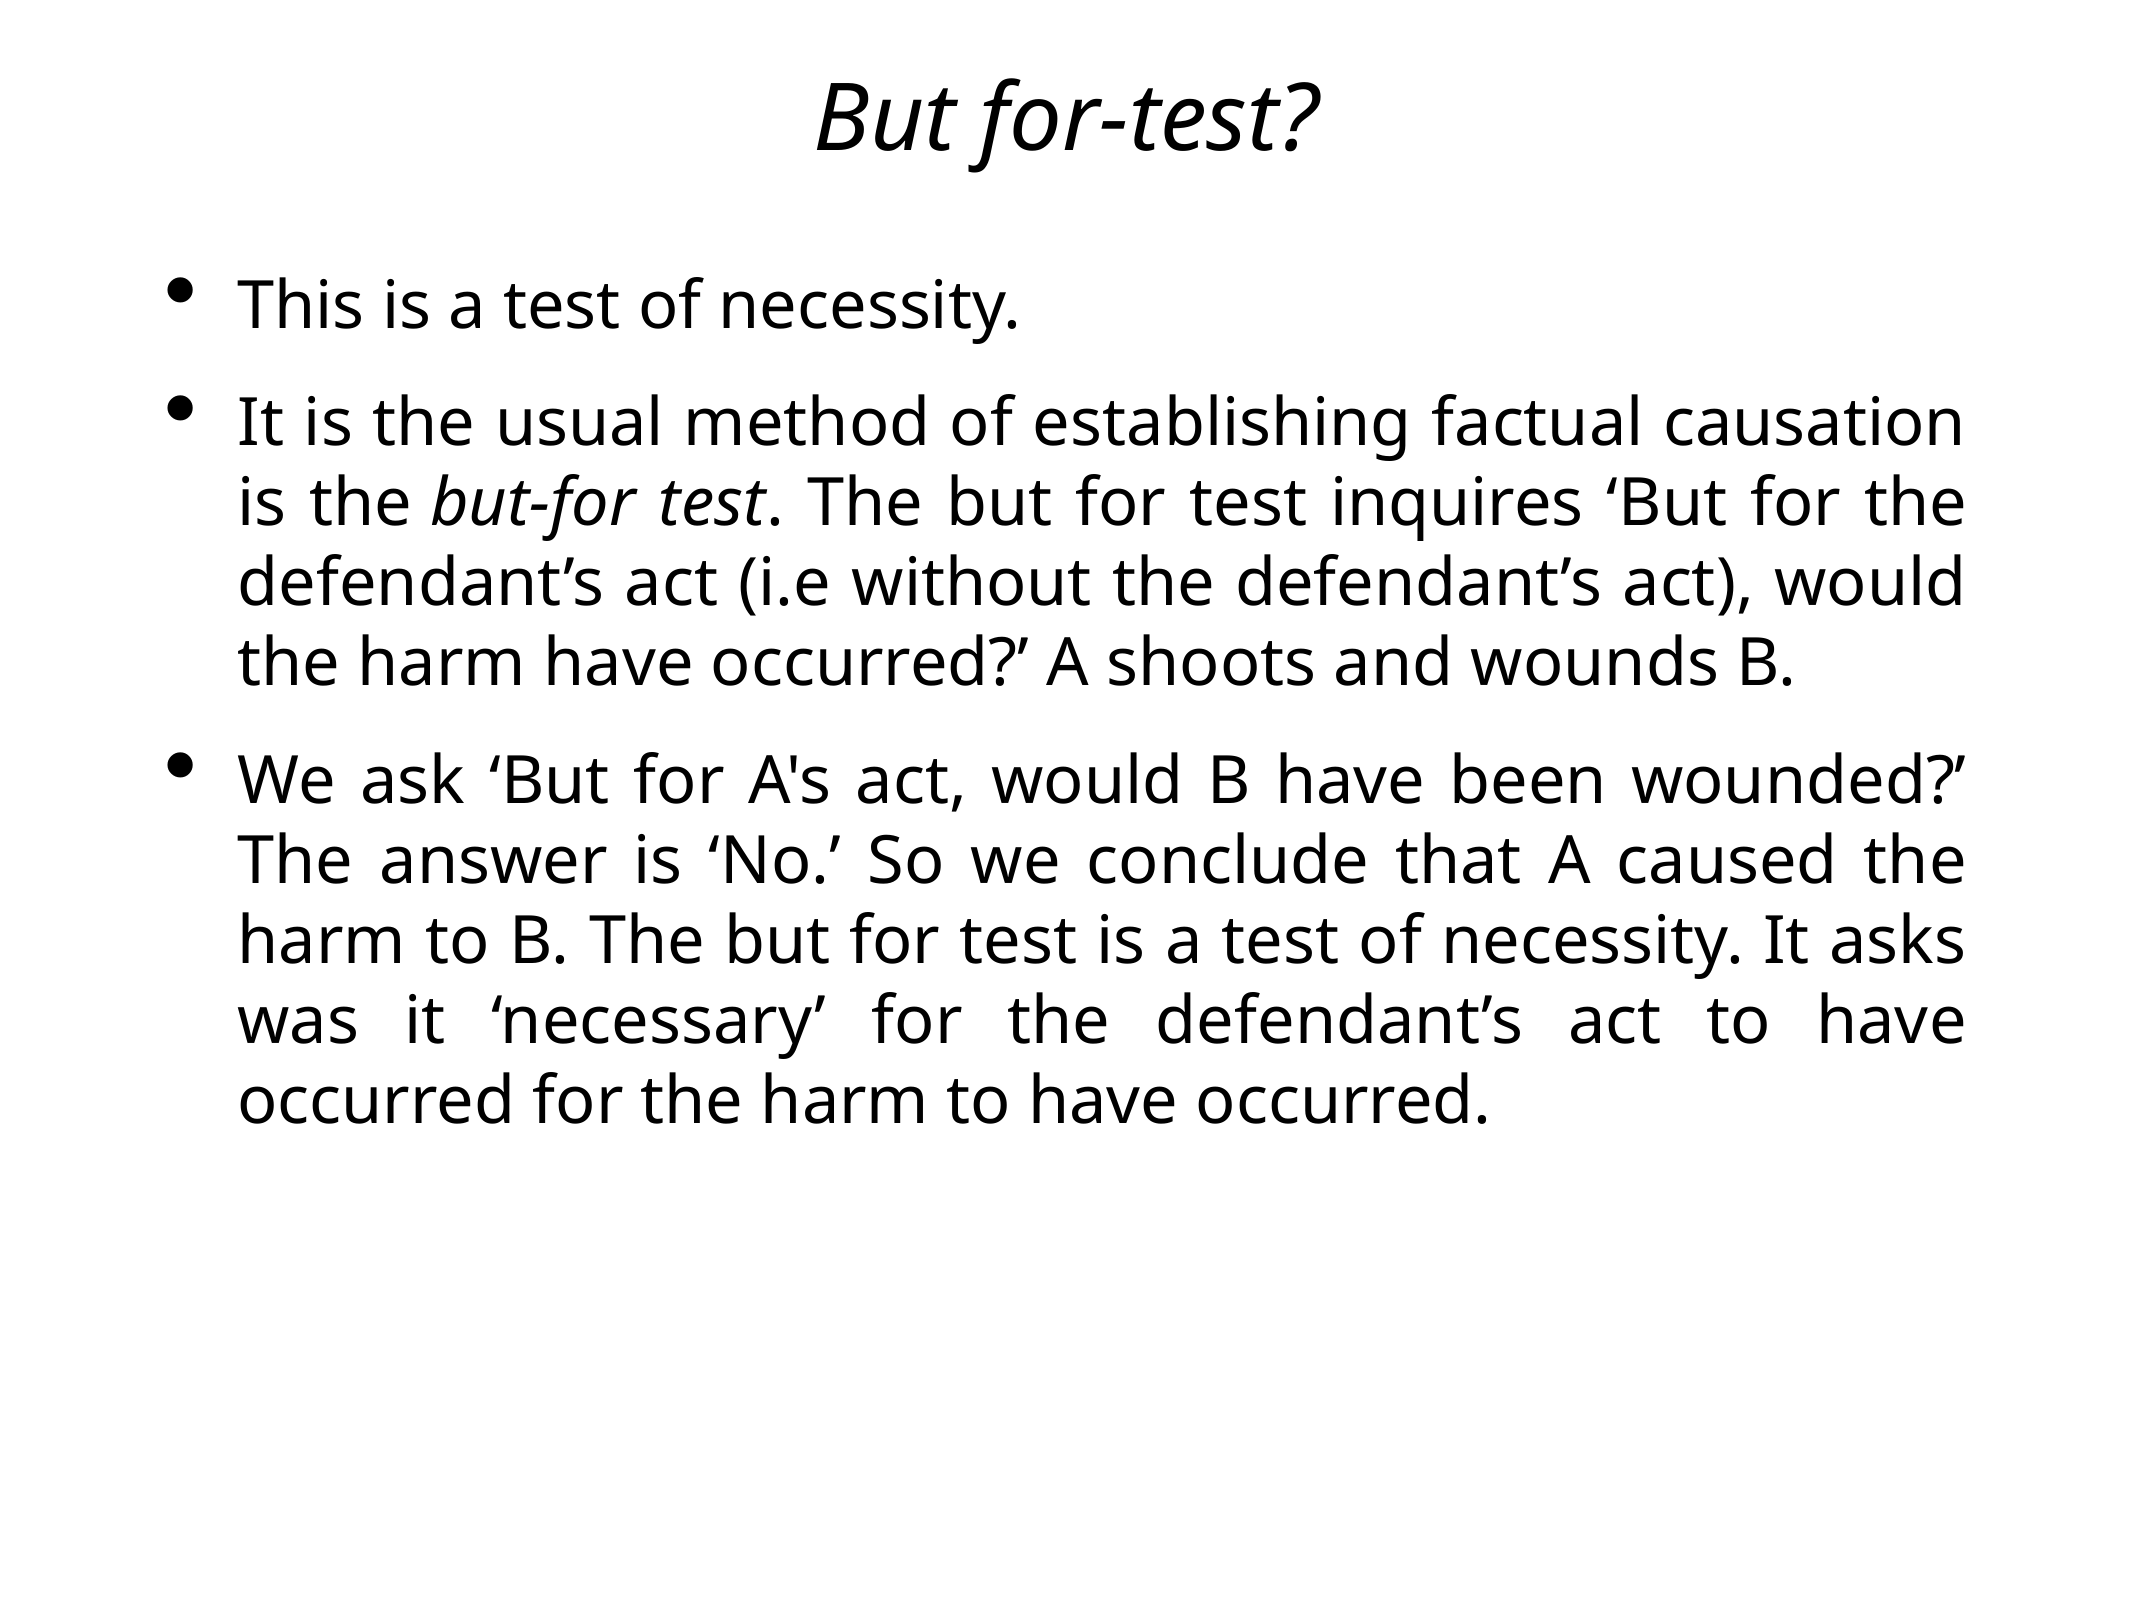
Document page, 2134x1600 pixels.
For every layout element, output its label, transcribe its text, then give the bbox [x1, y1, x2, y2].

title But for-test? [155, 41, 1978, 185]
list This is a test of necessity. It is the usual method of establishing factual causation is the but-for test. The but for test inquires ‘But for the defendant’s act (i.e without the defendant’s act), would the harm have occurred?’ A shoots and wounds B. We ask ‘But for A's act, would B have been wounded?’ The answer is ‘No.’ So we conclude that A caused the harm to B. The but for test is a test of necessity. It asks was it ‘necessary’ for the defendant’s act to have occurred for the harm to have occurred. [155, 252, 1978, 1457]
